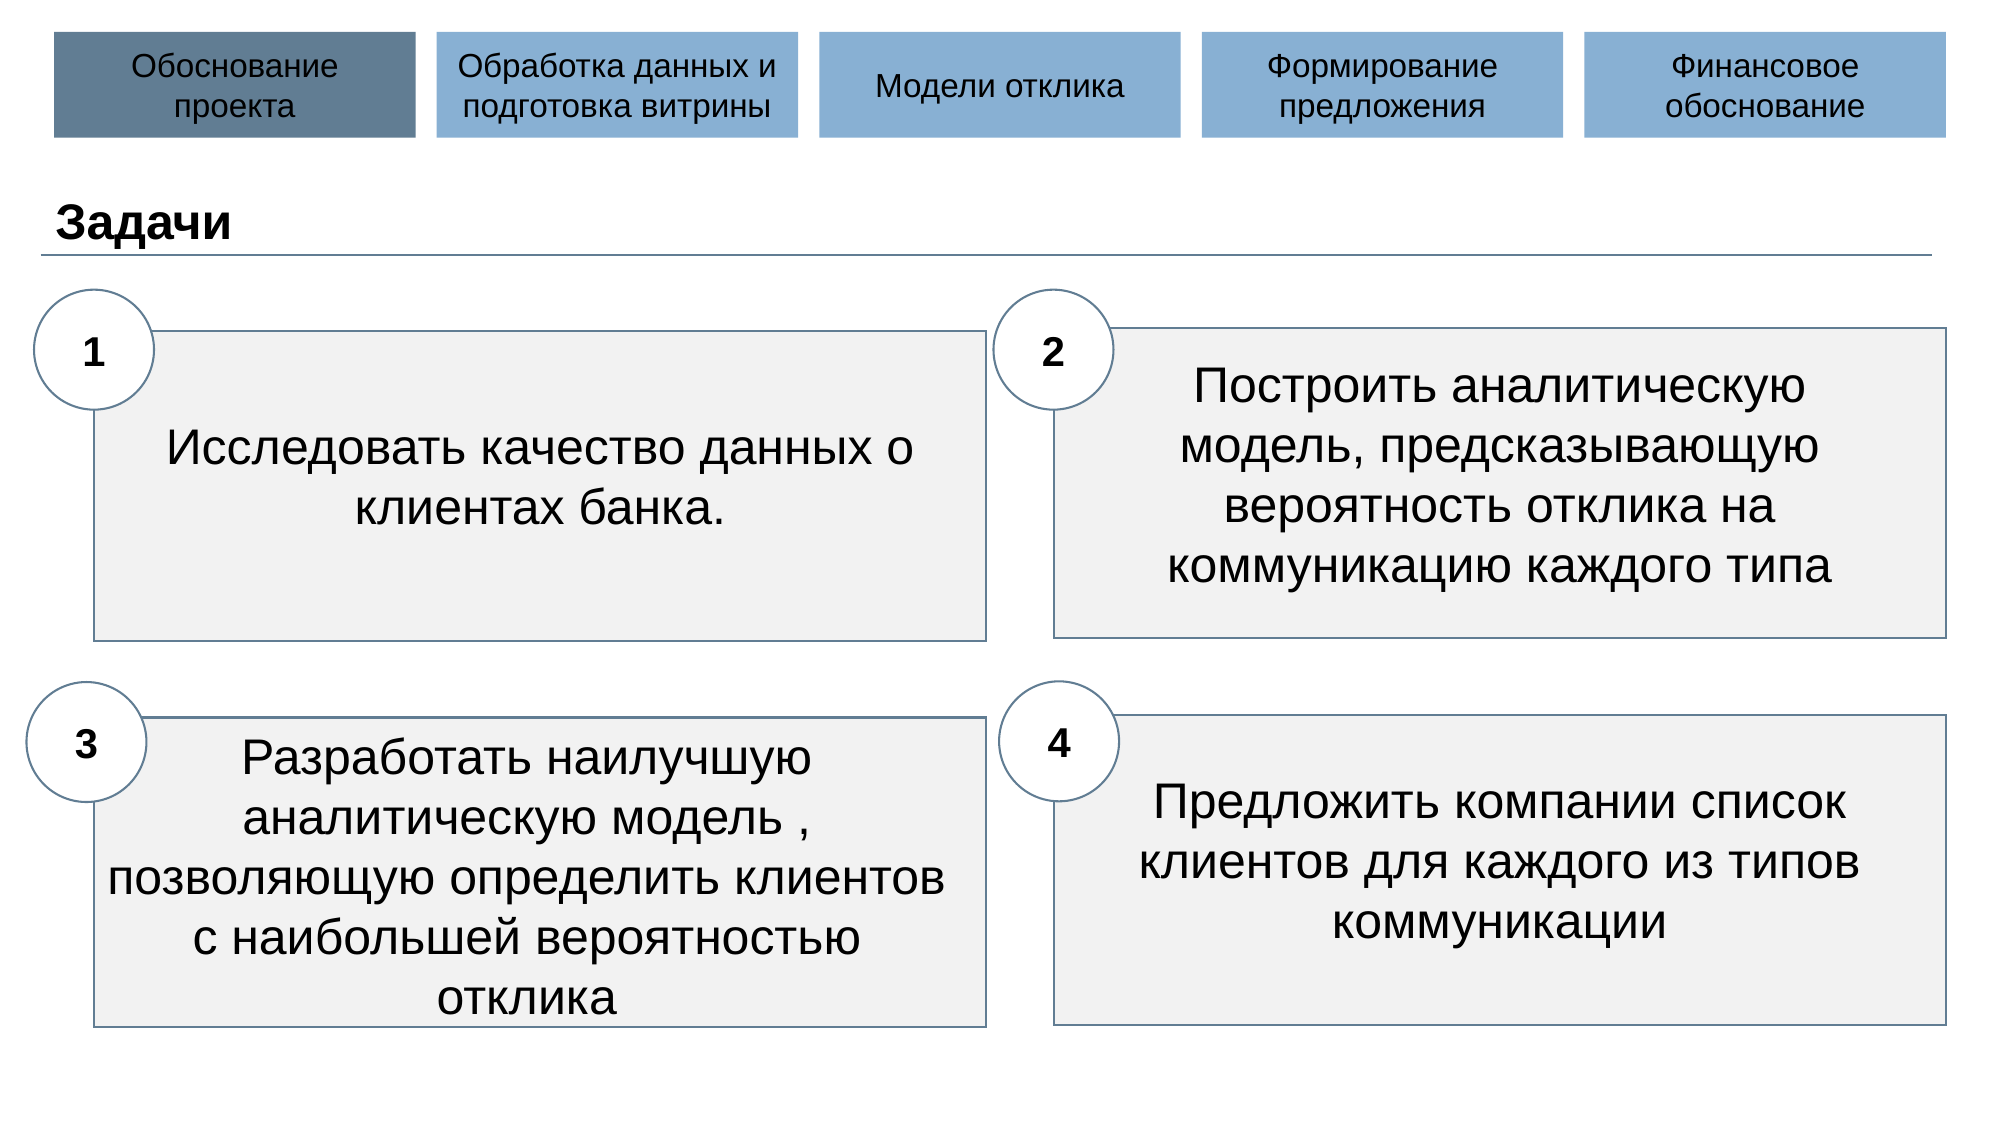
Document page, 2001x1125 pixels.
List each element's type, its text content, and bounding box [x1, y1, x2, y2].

text_box Модели отклика [832, 56, 1168, 112]
text_box [1053, 406, 1079, 639]
text_box [143, 716, 987, 1028]
text_box [93, 330, 987, 642]
text_box [436, 132, 799, 139]
text_box 1 [32, 288, 156, 411]
text_box Финансовое обоснование [1597, 36, 1933, 132]
text_box [1583, 31, 1947, 139]
text_box [1053, 783, 1105, 1026]
text_box Разработать наилучшую аналитическую модель , позволяющую определить клиентов с наибольшей вероятностью отклика [80, 717, 973, 1125]
text_box [1201, 31, 1564, 139]
text_box [1111, 327, 1947, 639]
text_box [53, 31, 417, 139]
text_box 2 [992, 288, 1115, 411]
text_box 3 [25, 680, 148, 804]
text_box [1115, 714, 1947, 1026]
text_box Обработка данных и подготовка витрины [436, 36, 799, 132]
text_box Обоснование проекта [67, 36, 402, 132]
text_box [436, 31, 799, 36]
text_box Задачи [40, 182, 1125, 255]
text_box Построить аналитическую модель, предсказывающую вероятность отклика на коммуникацию каждого типа [1079, 345, 1920, 705]
text_box Формирование предложения [1215, 36, 1550, 132]
text_box [818, 31, 1182, 139]
text_box Предложить компании список клиентов для каждого из типов коммуникации [1105, 761, 1894, 1061]
text_box Исследовать качество данных о клиентах банка. [146, 407, 934, 587]
text_box 4 [998, 680, 1121, 803]
